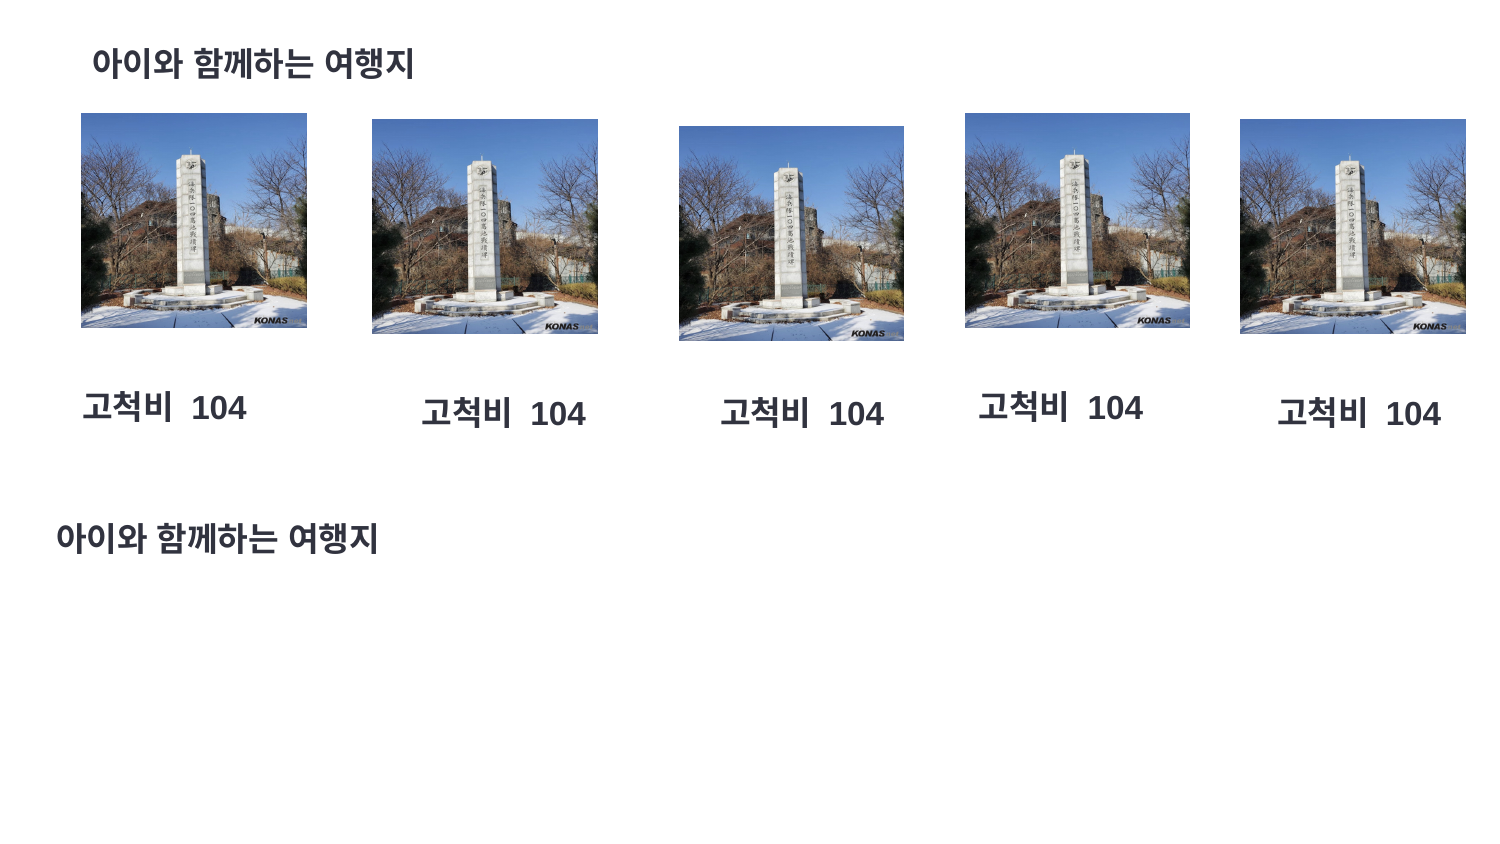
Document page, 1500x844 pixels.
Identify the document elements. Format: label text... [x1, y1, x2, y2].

text_box 아이와 함께하는 여행지 [29, 20, 480, 93]
text_box 고척비 104 [0, 371, 444, 433]
picture [1240, 118, 1466, 334]
text_box 고척비 104 [225, 376, 523, 439]
text_box 아이와 함께하는 여행지 [0, 494, 444, 568]
text_box 고척비 104 [1080, 376, 1500, 439]
picture [679, 126, 905, 342]
picture [81, 113, 307, 328]
text_box 고척비 104 [523, 376, 1080, 439]
picture [965, 113, 1190, 328]
text_box 고척비 104 [782, 371, 1340, 433]
picture [372, 118, 598, 334]
